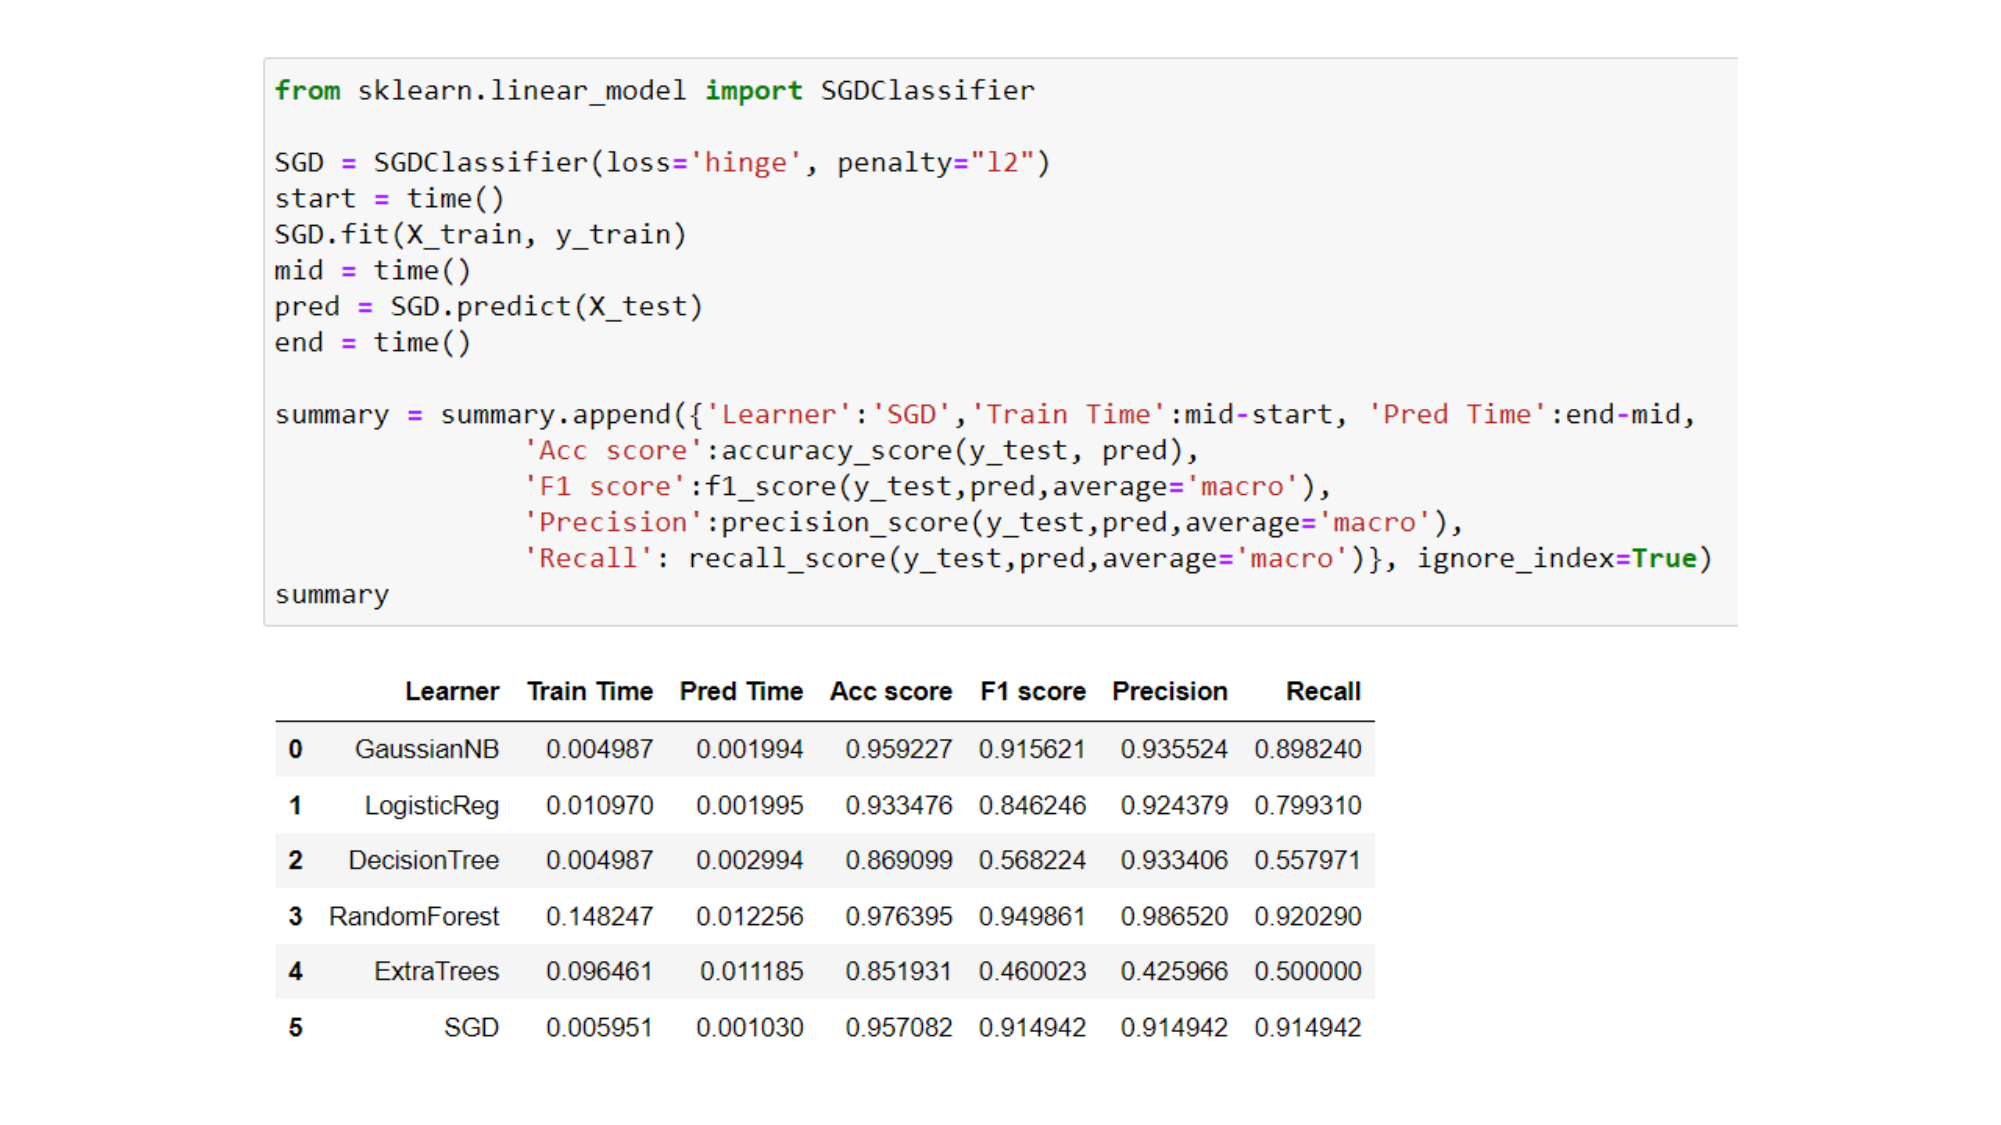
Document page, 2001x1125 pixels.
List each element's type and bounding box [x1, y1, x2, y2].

picture [262, 56, 1738, 1069]
